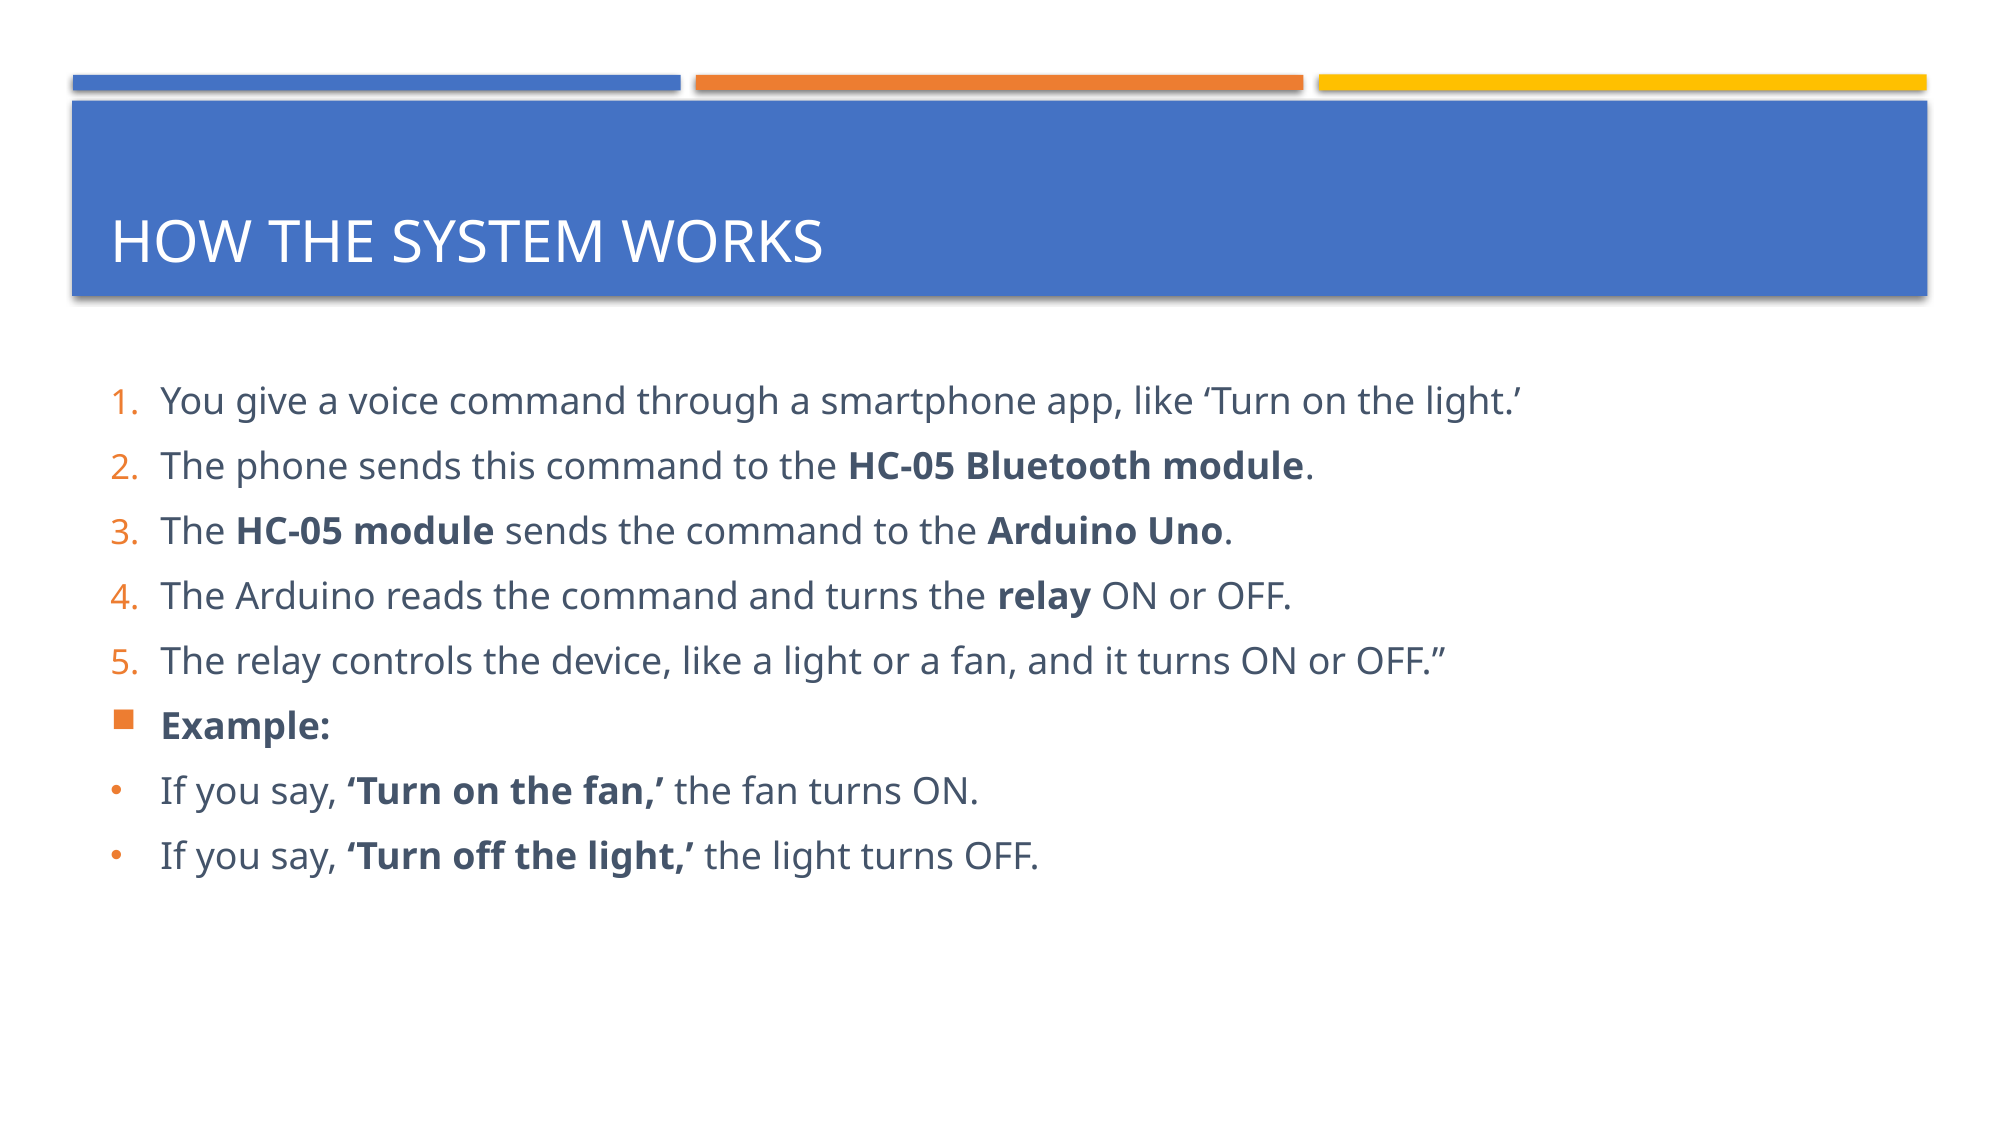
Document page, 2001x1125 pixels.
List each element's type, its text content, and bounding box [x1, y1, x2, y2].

list You give a voice command through a smartphone app, like ‘Turn on the light.’ The phone sends this command to the HC-05 Bluetooth module. The HC-05 module sends the command to the Arduino Uno. The Arduino reads the command and turns the relay ON or OFF. The relay controls the device, like a light or a fan, and it turns ON or OFF.” Example: If you say, ‘Turn on the fan,’ the fan turns ON. If you say, ‘Turn off the light,’ the light turns OFF. [95, 357, 1905, 962]
title How the System Works [95, 115, 1905, 282]
